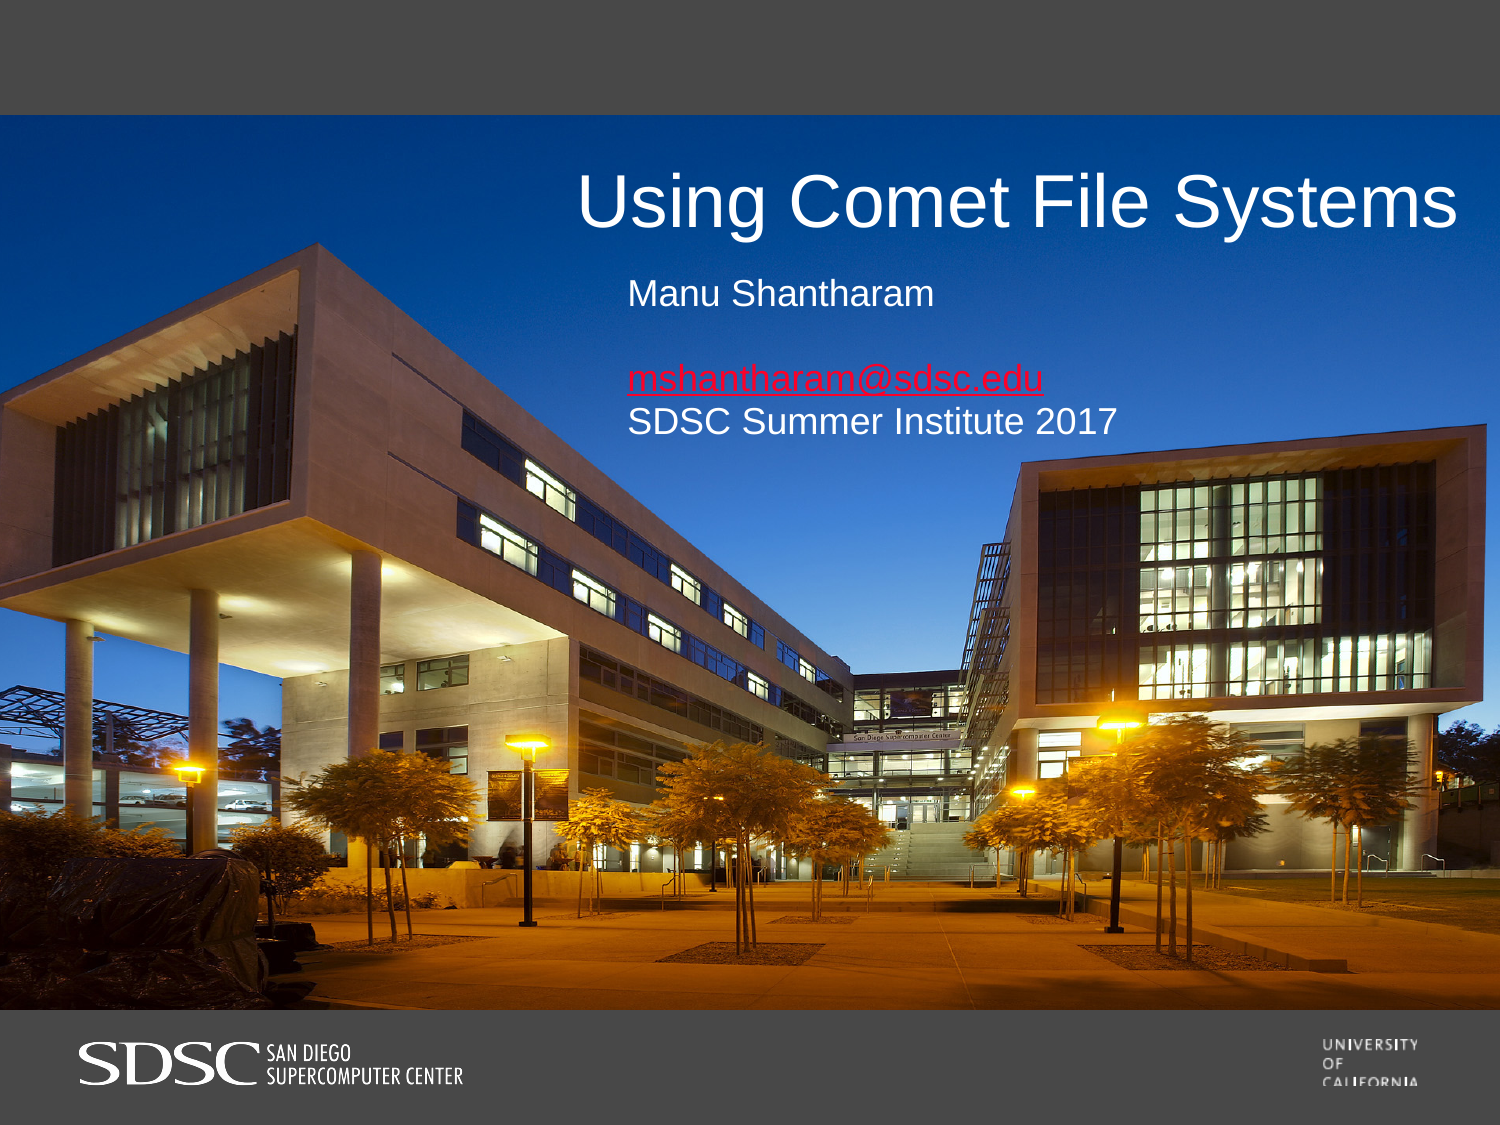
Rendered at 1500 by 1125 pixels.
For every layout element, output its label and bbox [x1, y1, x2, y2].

text_box [0, 0, 1500, 115]
picture [77, 1040, 466, 1086]
picture [0, 115, 1500, 1010]
